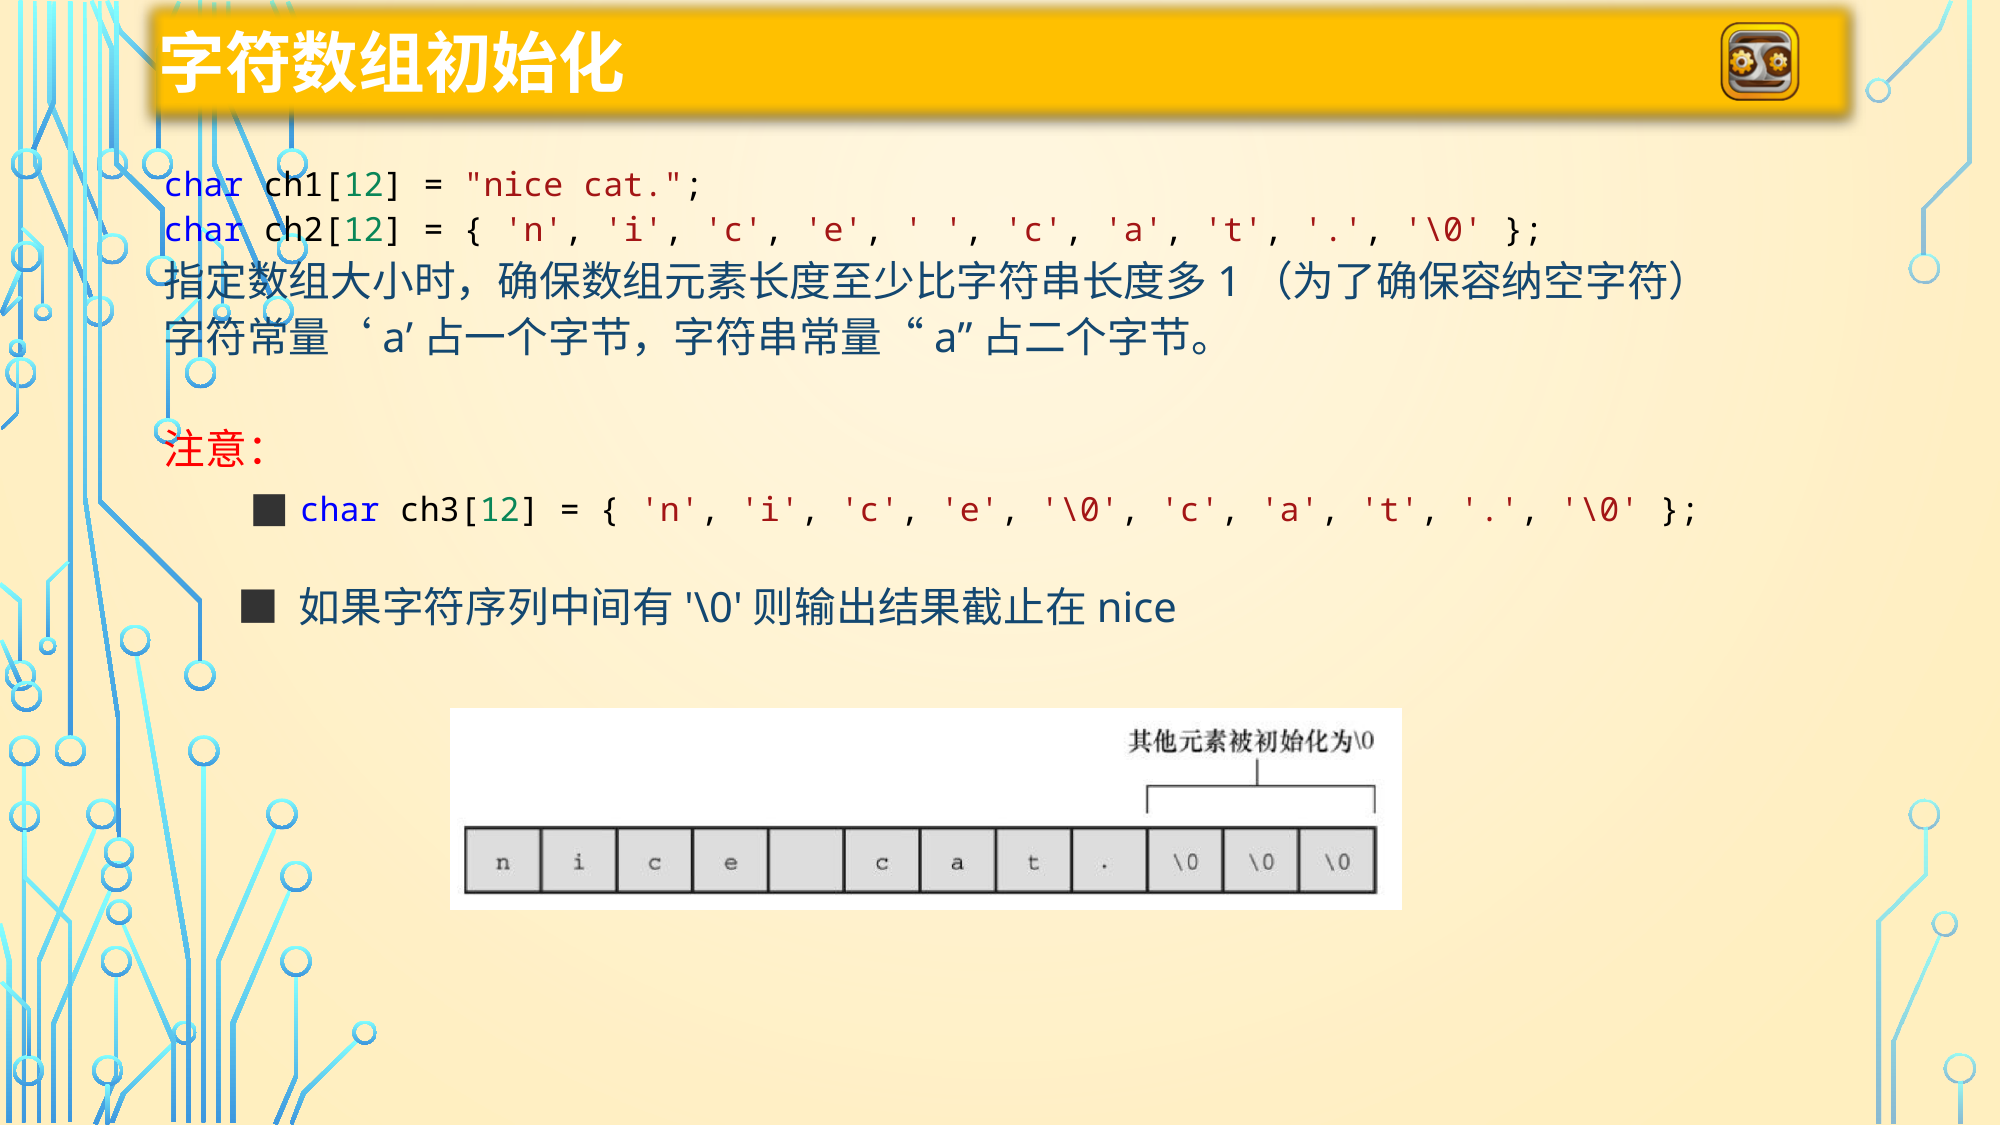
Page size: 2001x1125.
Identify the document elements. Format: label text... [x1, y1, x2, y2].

text_box char ch1[12] = "nice cat."; char ch2[12] = { 'n', 'i', 'c', 'e', ' ', 'c', 'a', 't', '.', '\0' }; 指定数组大小时，确保数组元素长度至少比字符串长度多1（为了确保容纳空字符） 字符常量‘a’占一个字节，字符串常量“a”占二个字节。 注意： ■ char ch3[12] = { 'n', 'i', 'c', 'e', '\0', 'c', 'a', 't', '.', '\0' }; ■ 如果字符序列中间有'\0'则输出结果截止在nice [143, 153, 1839, 1057]
picture [449, 708, 1402, 911]
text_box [143, 0, 1857, 123]
